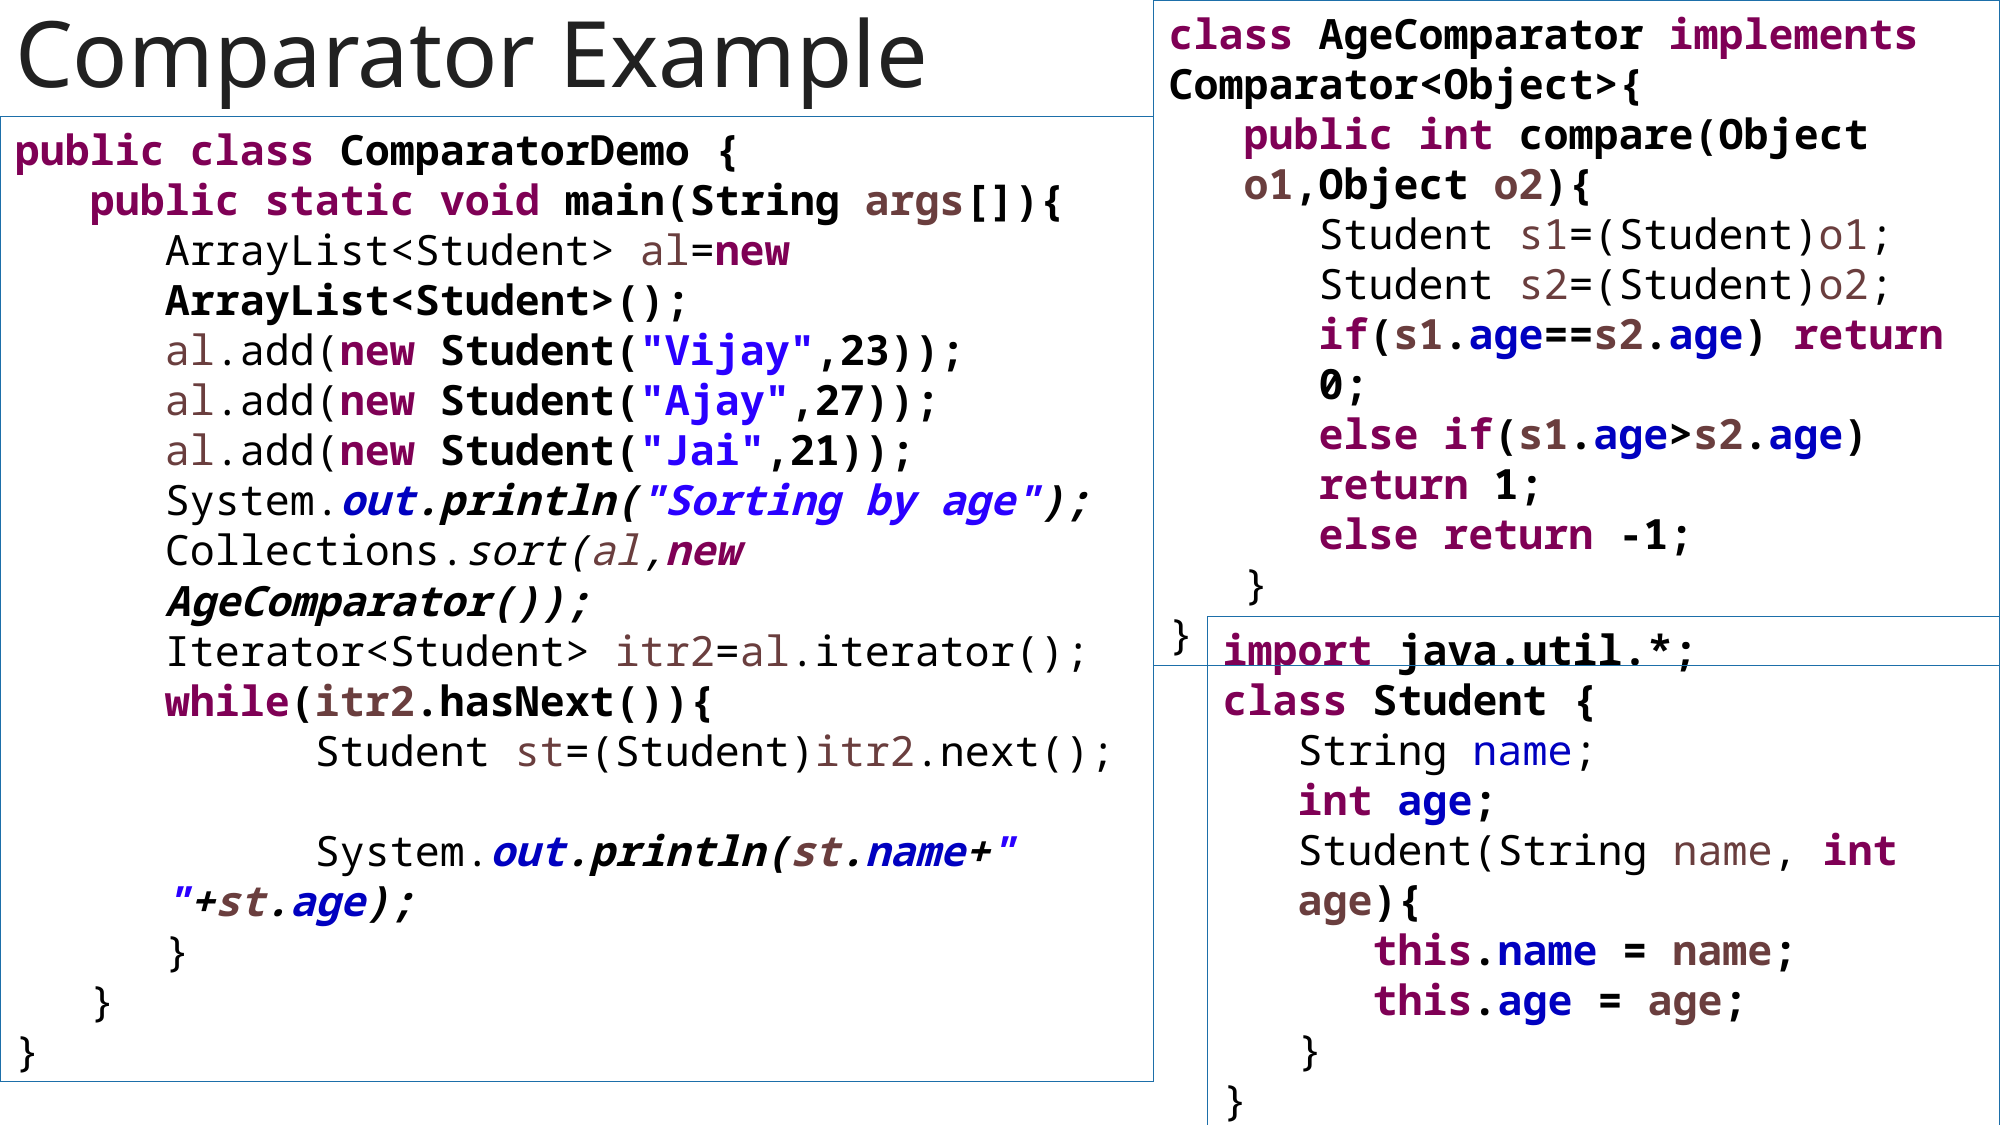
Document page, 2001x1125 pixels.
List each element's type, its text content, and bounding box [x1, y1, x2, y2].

title Comparator Example [0, 0, 1153, 116]
text_box public class ComparatorDemo { public static void main(String args[]){ ArrayList<Student> al=new ArrayList<Student>(); al.add(new Student("Vijay",23)); al.add(new Student("Ajay",27)); al.add(new Student("Jai",21)); System.out.println("Sorting by age"); Collections.sort(al,new AgeComparator()); Iterator<Student> itr2=al.iterator(); while(itr2.hasNext()){ Student st=(Student)itr2.next(); System.out.println(st.name+" "+st.age); } } } [0, 116, 1154, 1082]
text_box class AgeComparator implements Comparator<Object>{ public int compare(Object o1,Object o2){ Student s1=(Student)o1; Student s2=(Student)o2; if(s1.age==s2.age) return 0; else if(s1.age>s2.age) return 1; else return -1; } } [1153, 0, 2000, 666]
text_box import java.util.*; class Student { String name; int age; Student(String name, int age){ this.name = name; this.age = age; } } [1207, 666, 2000, 1125]
